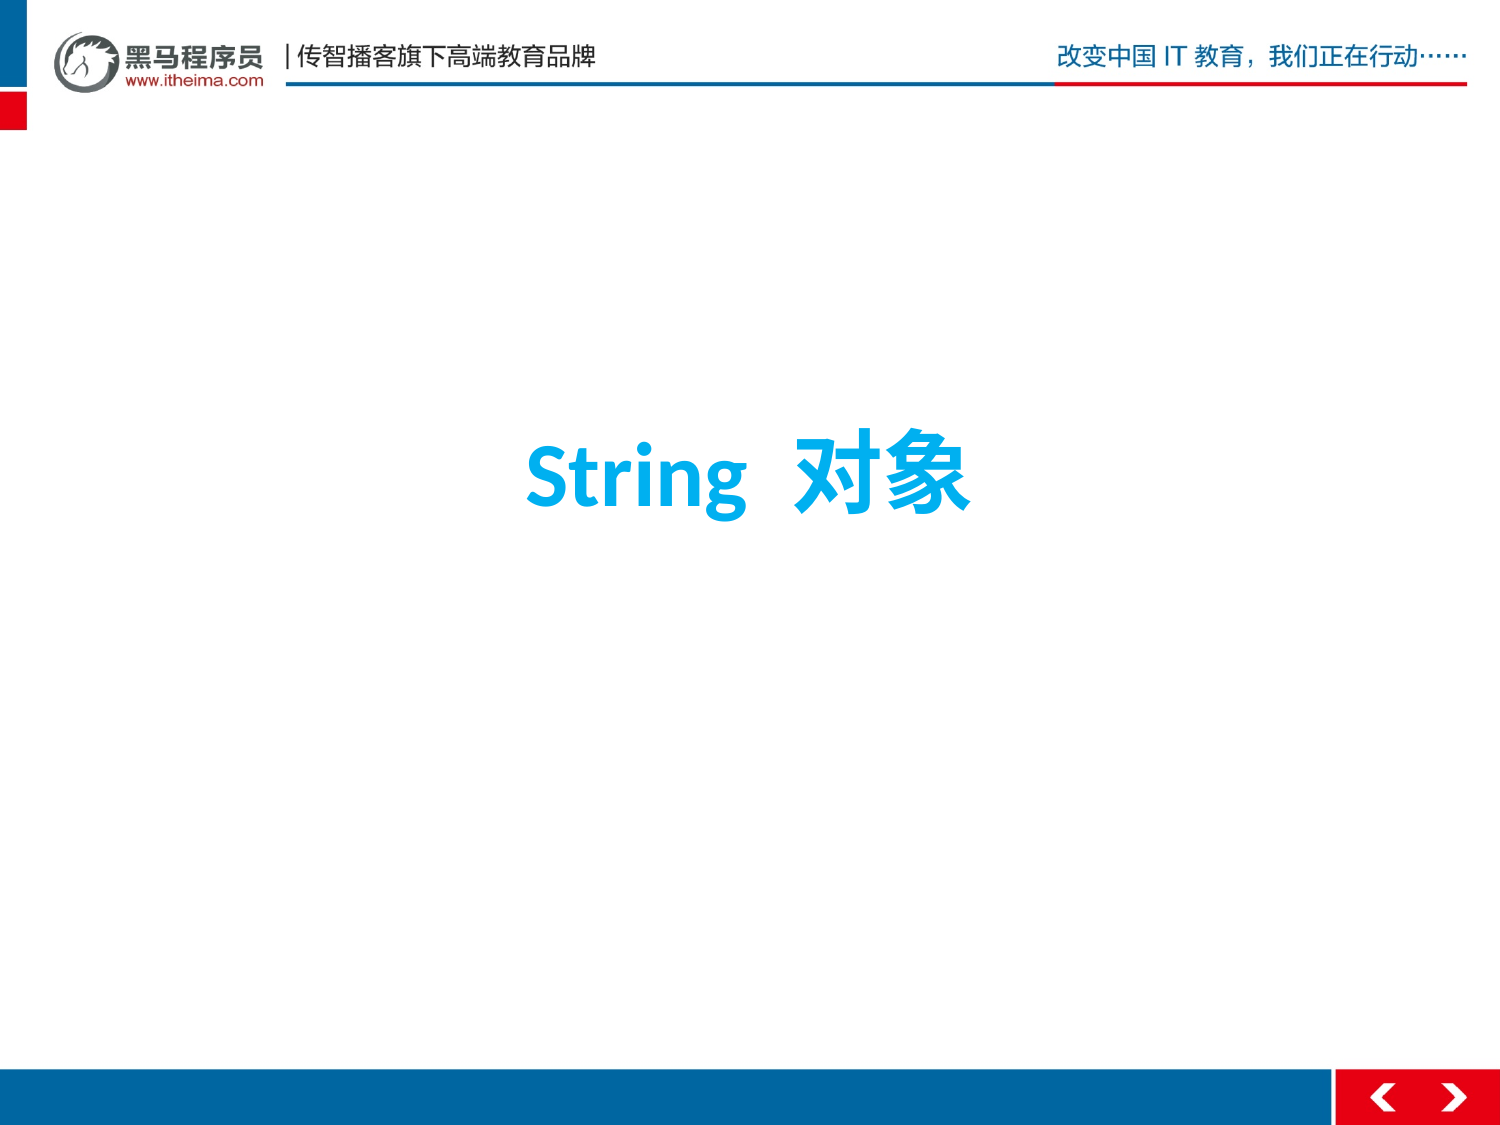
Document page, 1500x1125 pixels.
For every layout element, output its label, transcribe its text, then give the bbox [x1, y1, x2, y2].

title String 对象 [112, 349, 1388, 591]
picture [0, 0, 1500, 1125]
